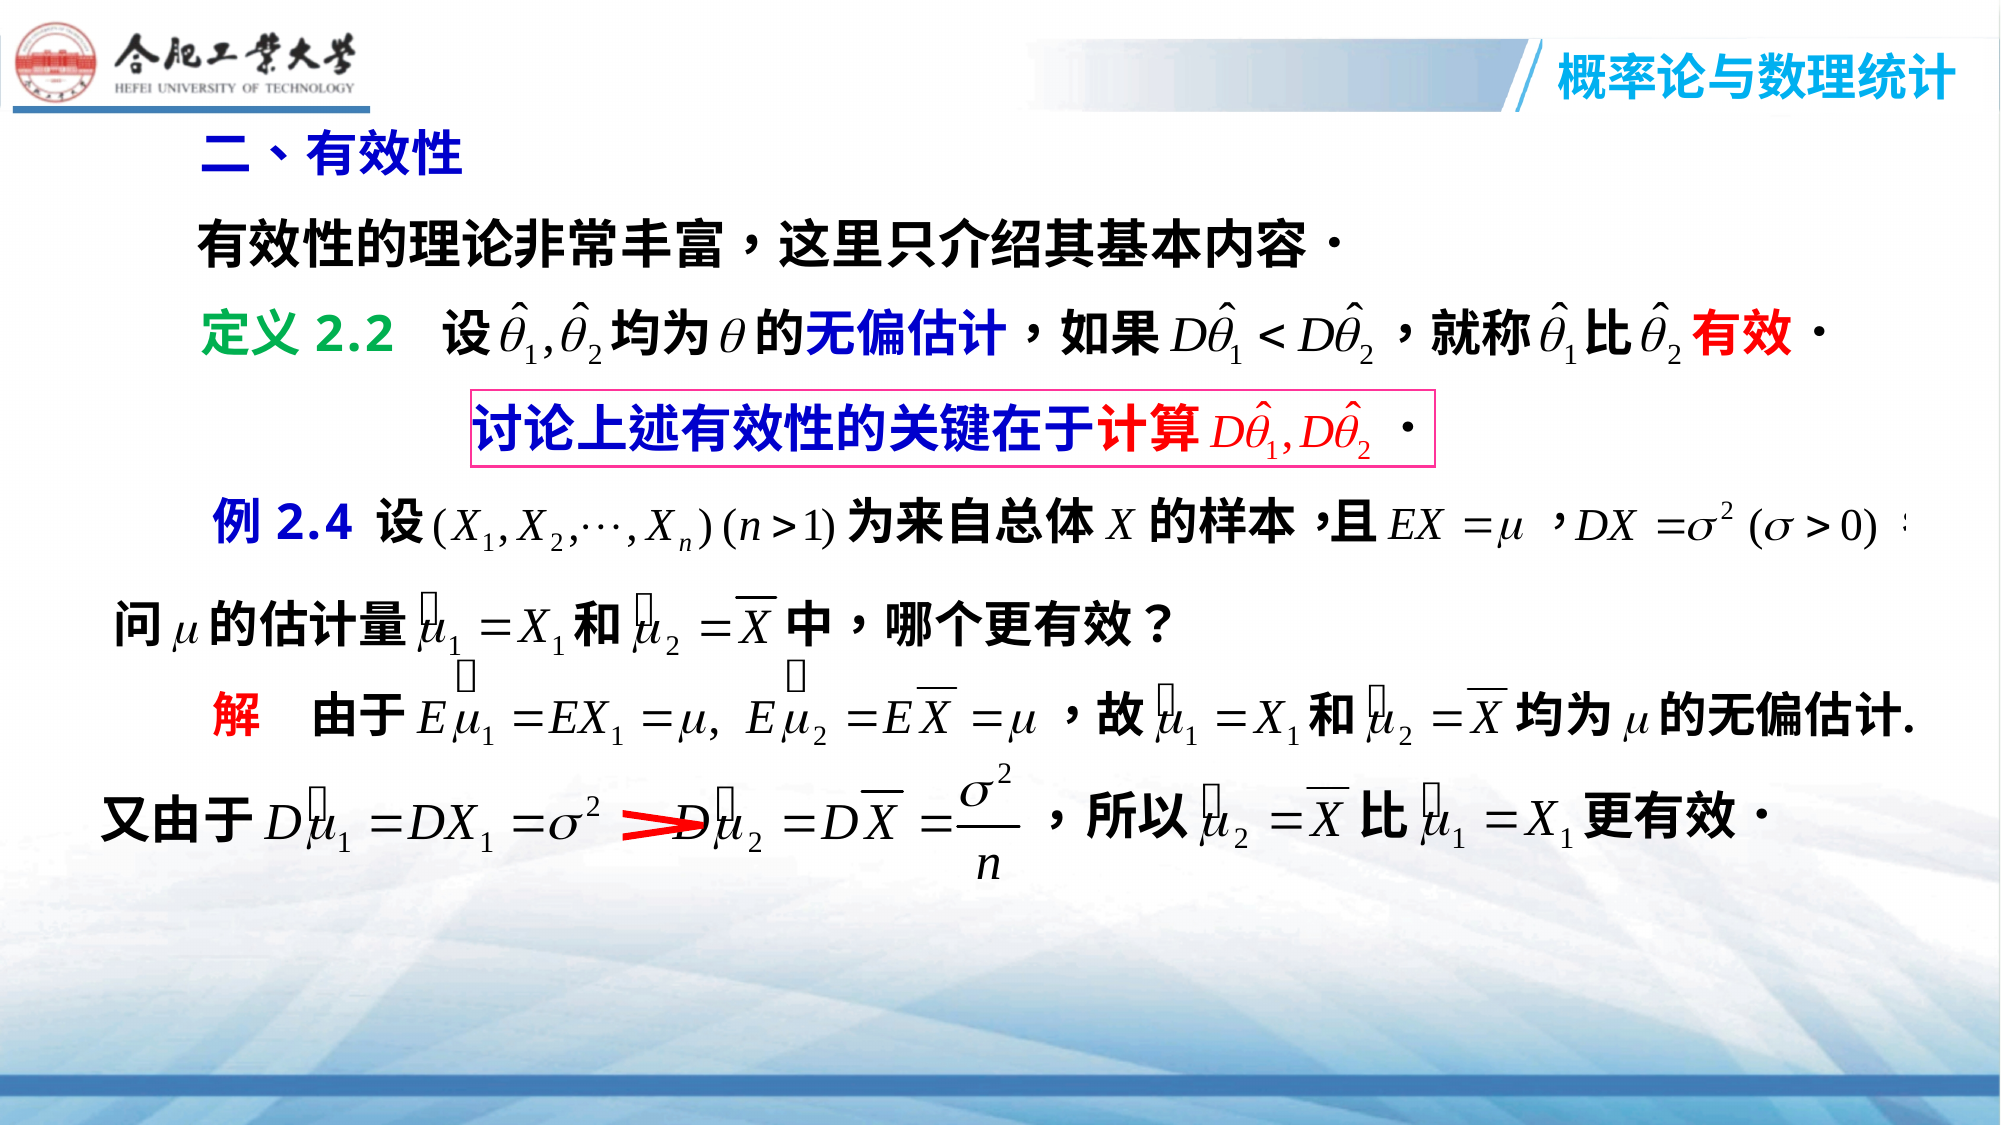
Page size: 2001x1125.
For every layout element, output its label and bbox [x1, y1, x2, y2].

text_box [199, 266, 1919, 408]
text_box [211, 651, 1957, 813]
text_box [391, 360, 1512, 456]
text_box [199, 89, 1479, 174]
text_box [590, 797, 740, 918]
text_box [1086, 748, 1832, 893]
picture [0, 0, 2001, 1125]
text_box [99, 719, 1191, 920]
text_box [90, 174, 1479, 365]
text_box [113, 456, 1906, 698]
